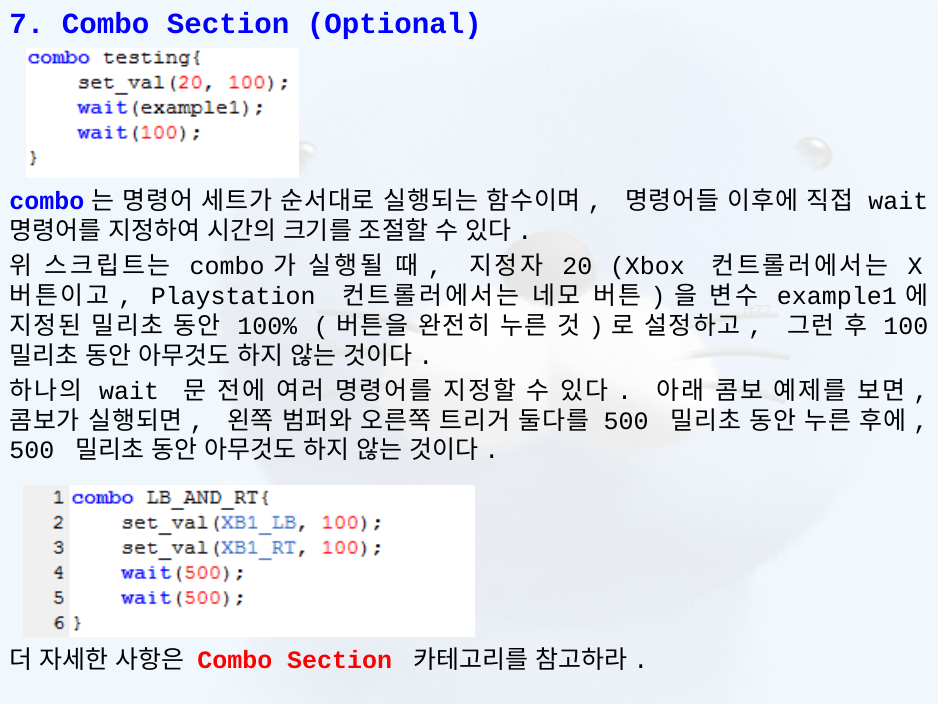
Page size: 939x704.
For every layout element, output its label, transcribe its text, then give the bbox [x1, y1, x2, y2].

picture [26, 48, 299, 179]
picture [22, 485, 475, 638]
list 7. Combo Section (Optional) combo는 명령어 세트가 순서대로 실행되는 함수이며, 명령어들 이후에 직접 wait 명령어를 지정하여 시간의 크기를 조절할 수 있다. 위 스크립트는 combo가 실행될 때, 지정자 20 (Xbox 컨트롤러에서는 X버튼이고, Playstation 컨트롤러에서는 네모 버튼)을 변수 example1에 지정된 밀리초 동안 100% (버튼을 완전히 누른 것)로 설정하고, 그런 후 100 밀리초 동안 아무것도 하지 않는 것이다. 하나의 wait 문 전에 여러 명령어를 지정할 수 있다. 아래 콤보 예제를 보면, 콤보가 실행되면, 왼쪽 범퍼와 오른쪽 트리거 둘다를 500 밀리초 동안 누른 후에, 500 밀리초 동안 아무것도 하지 않는 것이다. 더 자세한 사항은 Combo Section 카테고리를 참고하라. [0, 0, 938, 704]
